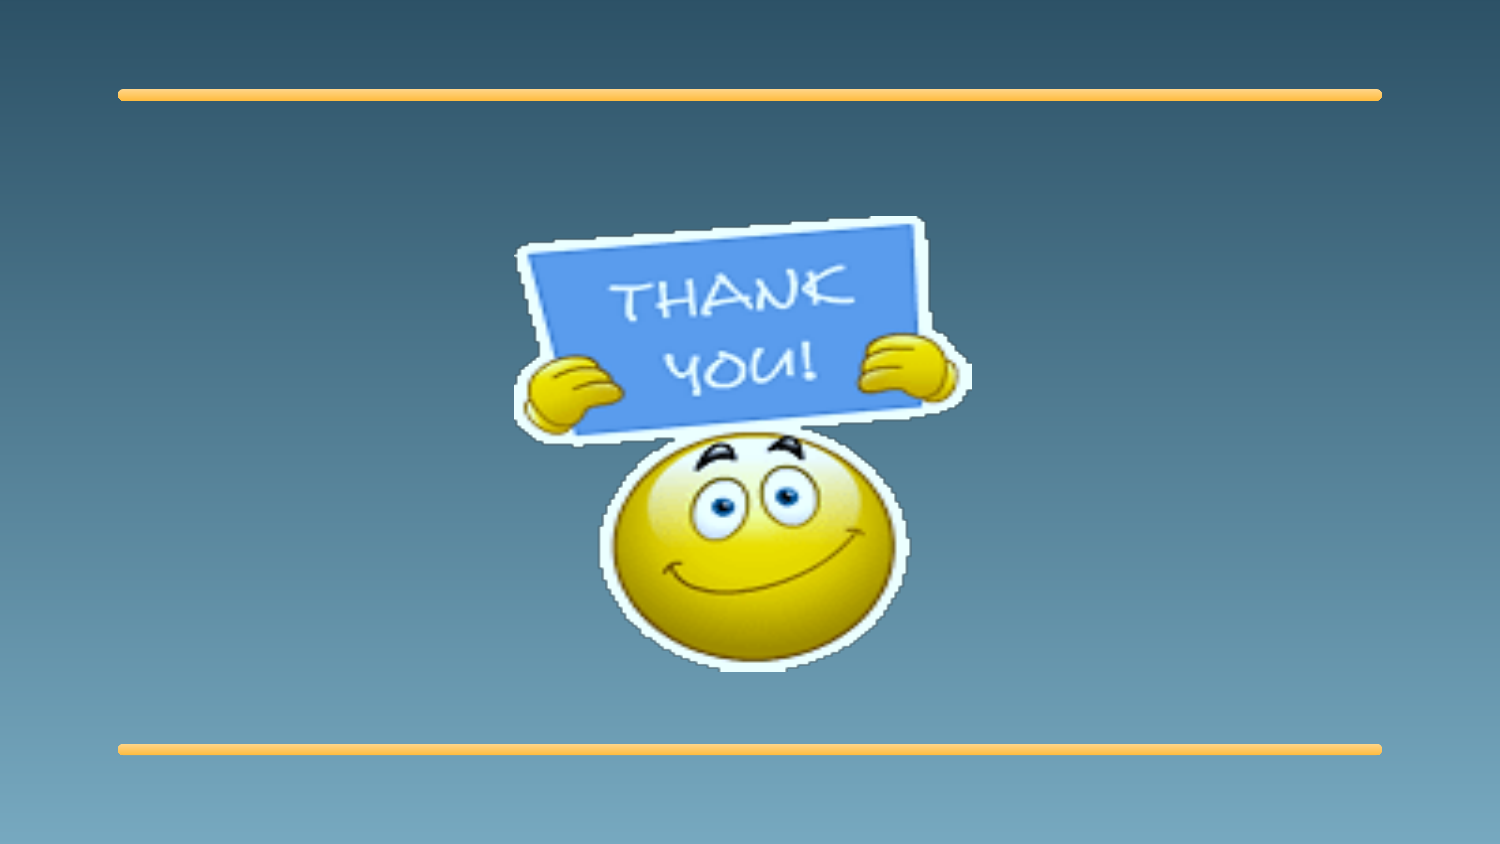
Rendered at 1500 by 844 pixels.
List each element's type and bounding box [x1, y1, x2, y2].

picture [514, 216, 972, 672]
